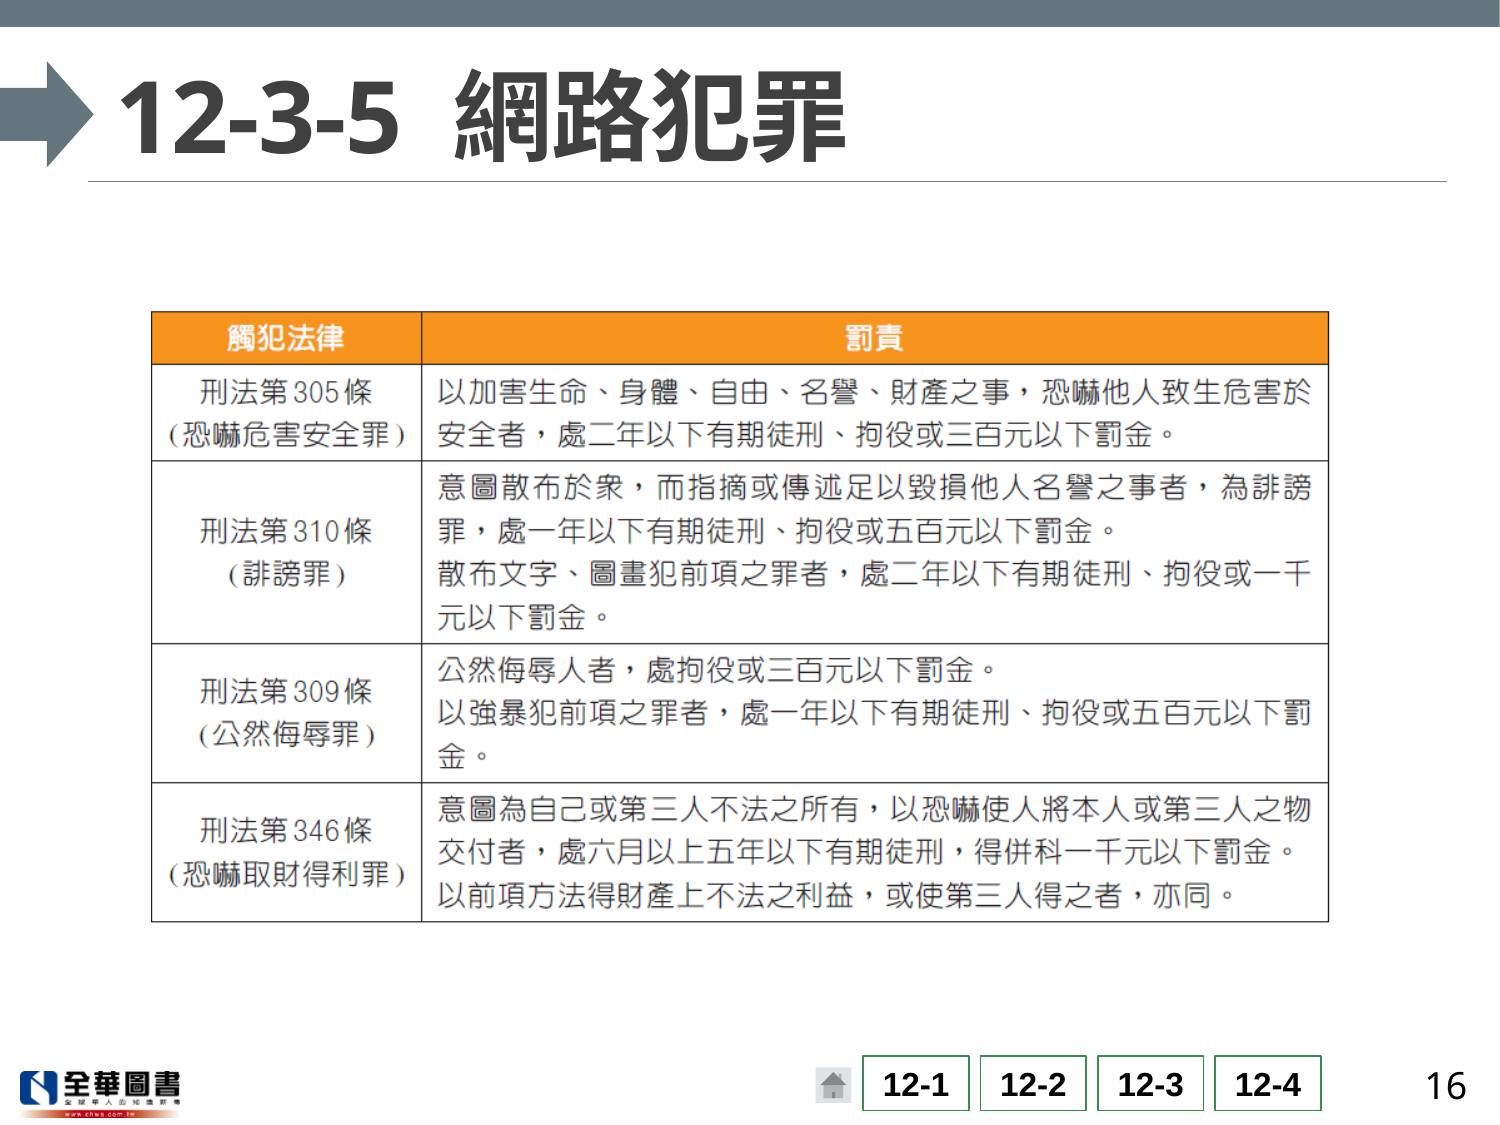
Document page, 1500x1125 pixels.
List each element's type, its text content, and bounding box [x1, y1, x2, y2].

title 12-3-5 網路犯罪 [100, 47, 1447, 182]
picture [20, 1071, 180, 1118]
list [151, 310, 1334, 925]
slide_number 16 [1320, 1057, 1483, 1118]
